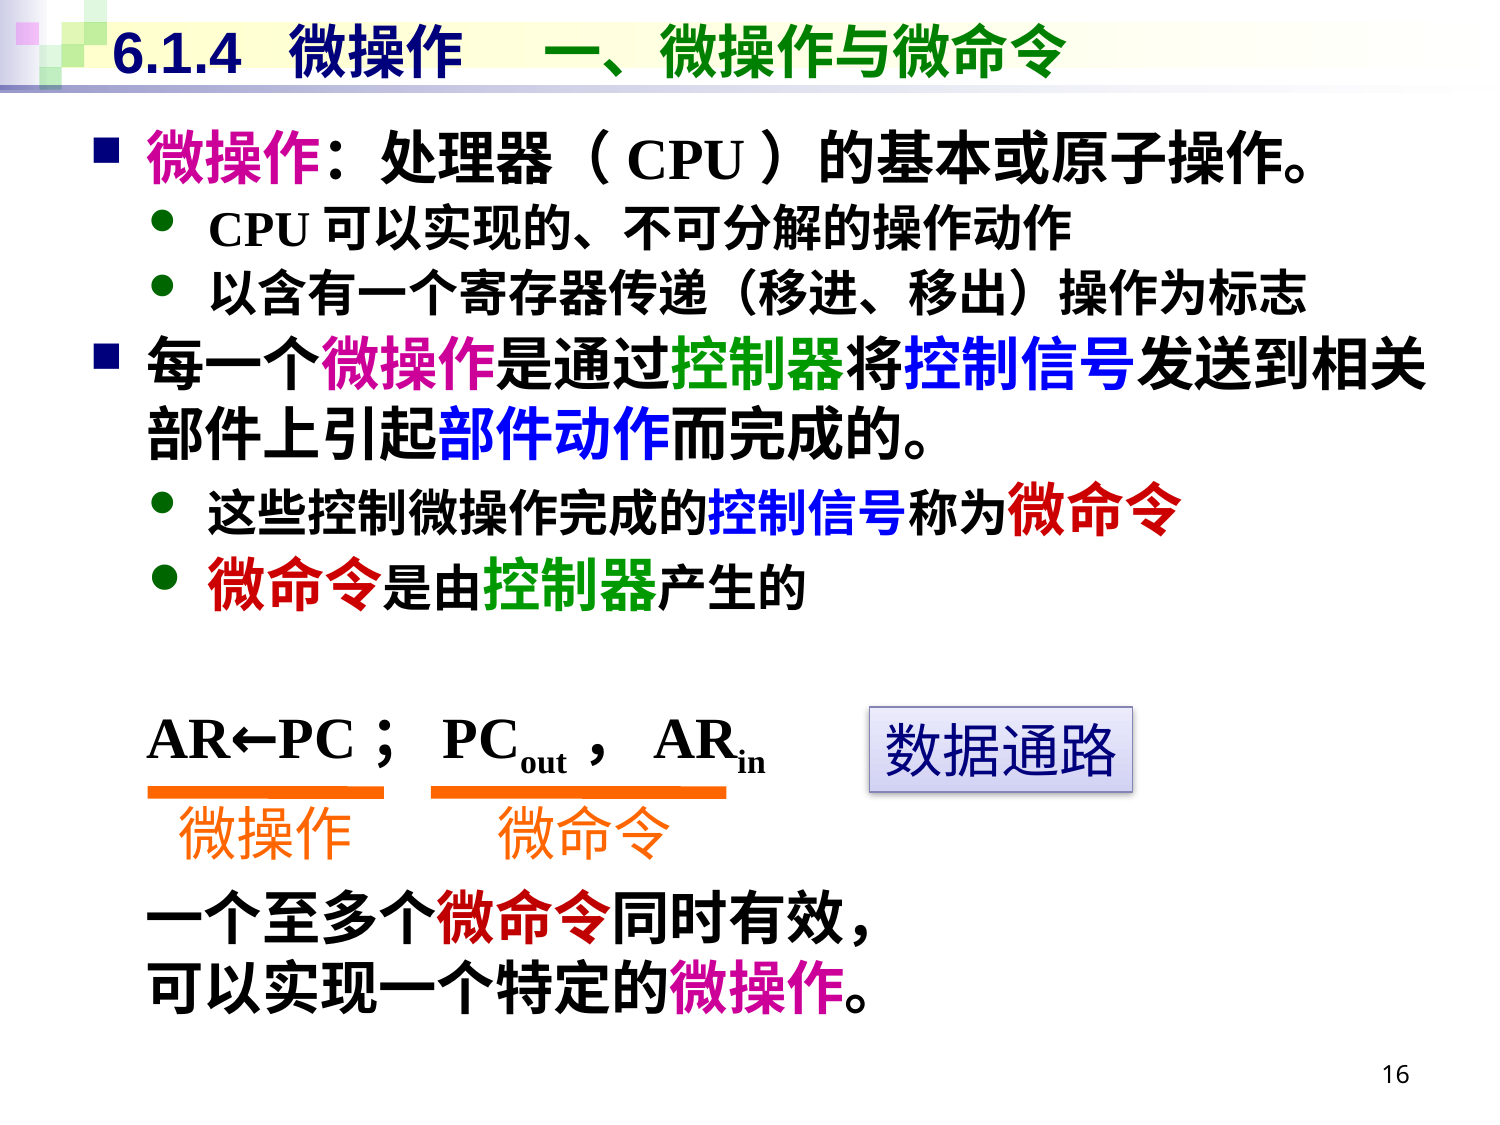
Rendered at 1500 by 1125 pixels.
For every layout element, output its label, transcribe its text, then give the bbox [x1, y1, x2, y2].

text_box 数据通路 [869, 706, 1133, 793]
list 微操作：处理器（CPU）的基本或原子操作。 CPU可以实现的、不可分解的操作动作 以含有一个寄存器传递（移进、移出）操作为标志 每一个微操作是通过控制器将控制信号发送到相关部件上引起部件动作而完成的。 这些控制微操作完成的控制信号称为微命令 微命令是由控制器产生的 AR←PC；PCout，ARin [74, 113, 1483, 1107]
title 6.1.4 微操作 一、微操作与微命令 [97, 7, 1483, 94]
text_box 微操作 [147, 789, 384, 874]
text_box 微命令 [466, 789, 703, 874]
text_box 一个至多个微命令同时有效， 可以实现一个特定的微操作。 [130, 874, 951, 1029]
